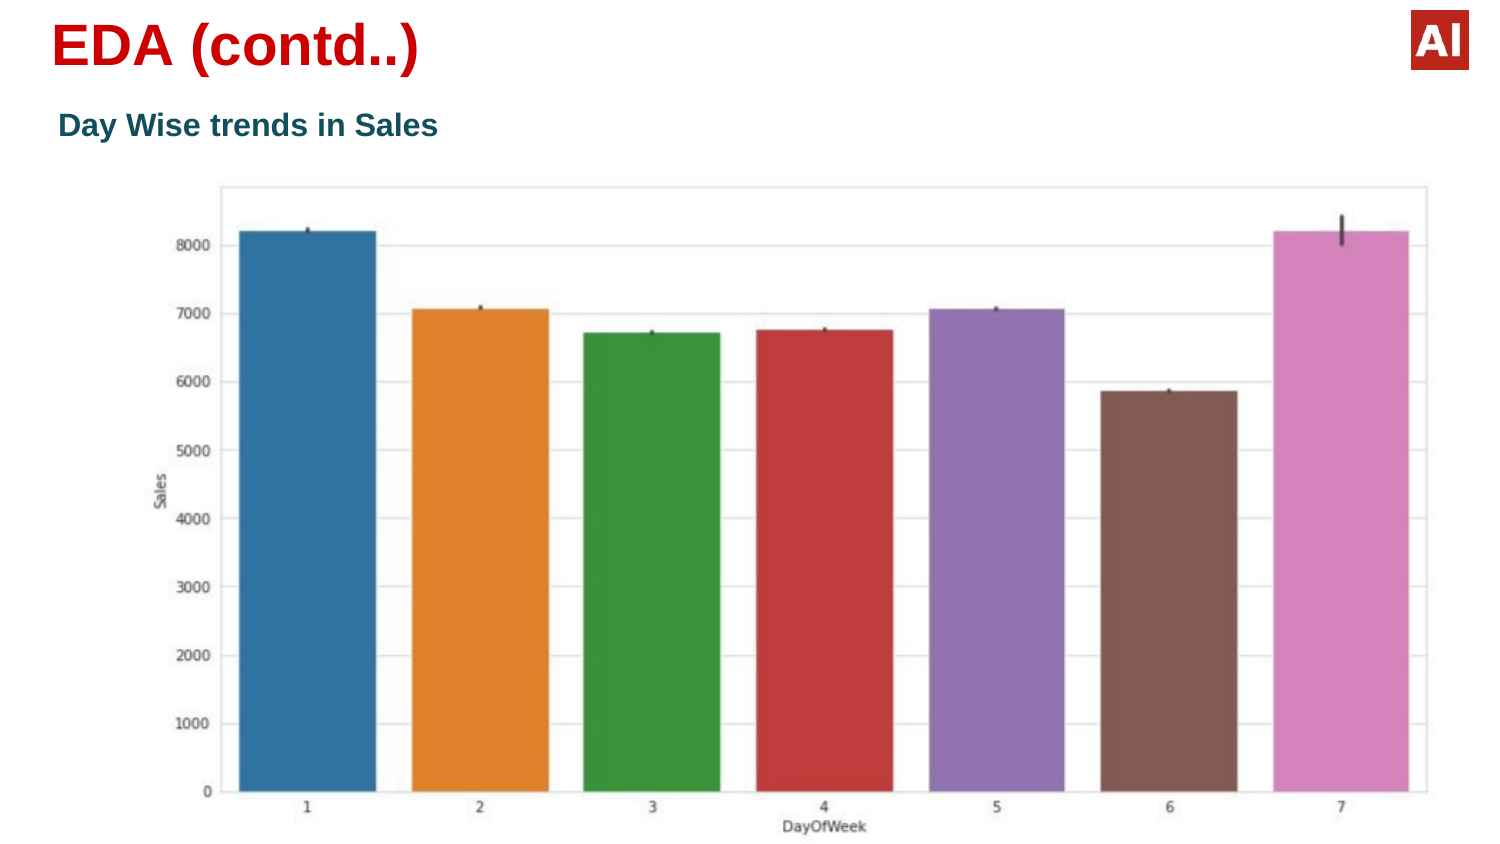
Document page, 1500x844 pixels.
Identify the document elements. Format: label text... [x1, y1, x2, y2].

picture [144, 178, 1436, 844]
text_box EDA (contd..) [49, 4, 424, 77]
text_box Day Wise trends in Sales [56, 101, 443, 143]
picture [1411, 10, 1469, 70]
